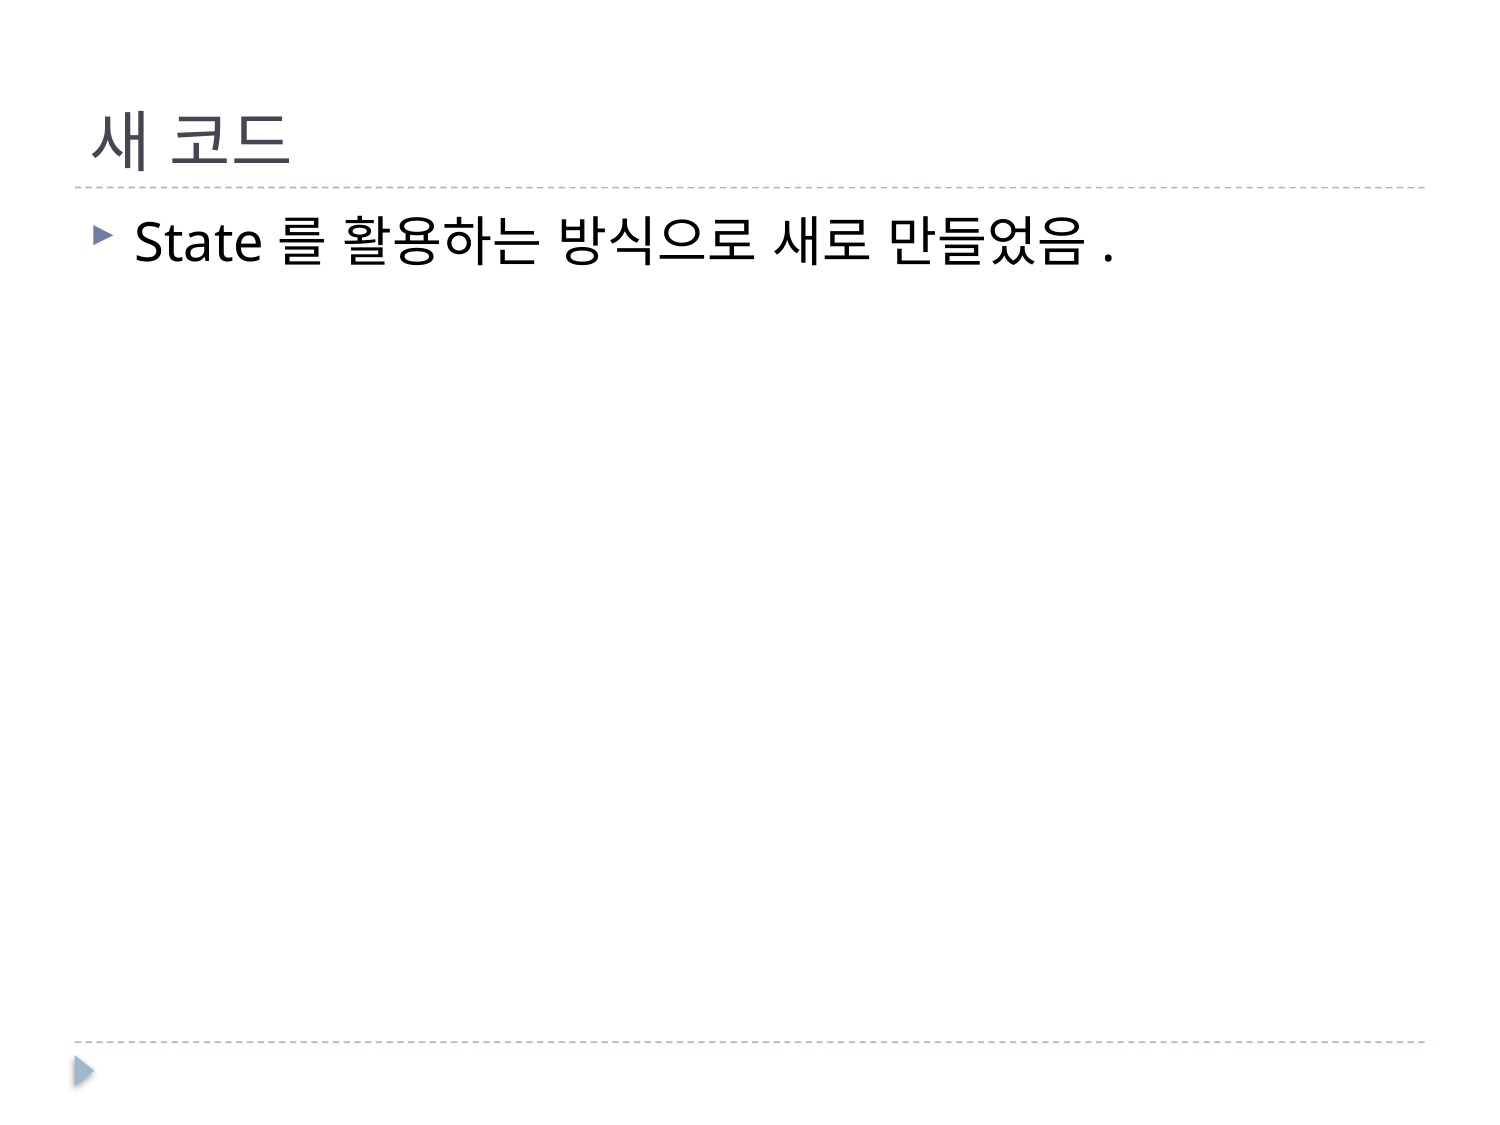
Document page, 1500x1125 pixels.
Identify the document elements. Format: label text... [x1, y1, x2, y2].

list State를 활용하는 방식으로 새로 만들었음. [75, 200, 1425, 1010]
title 새 코드 [75, 24, 1425, 188]
